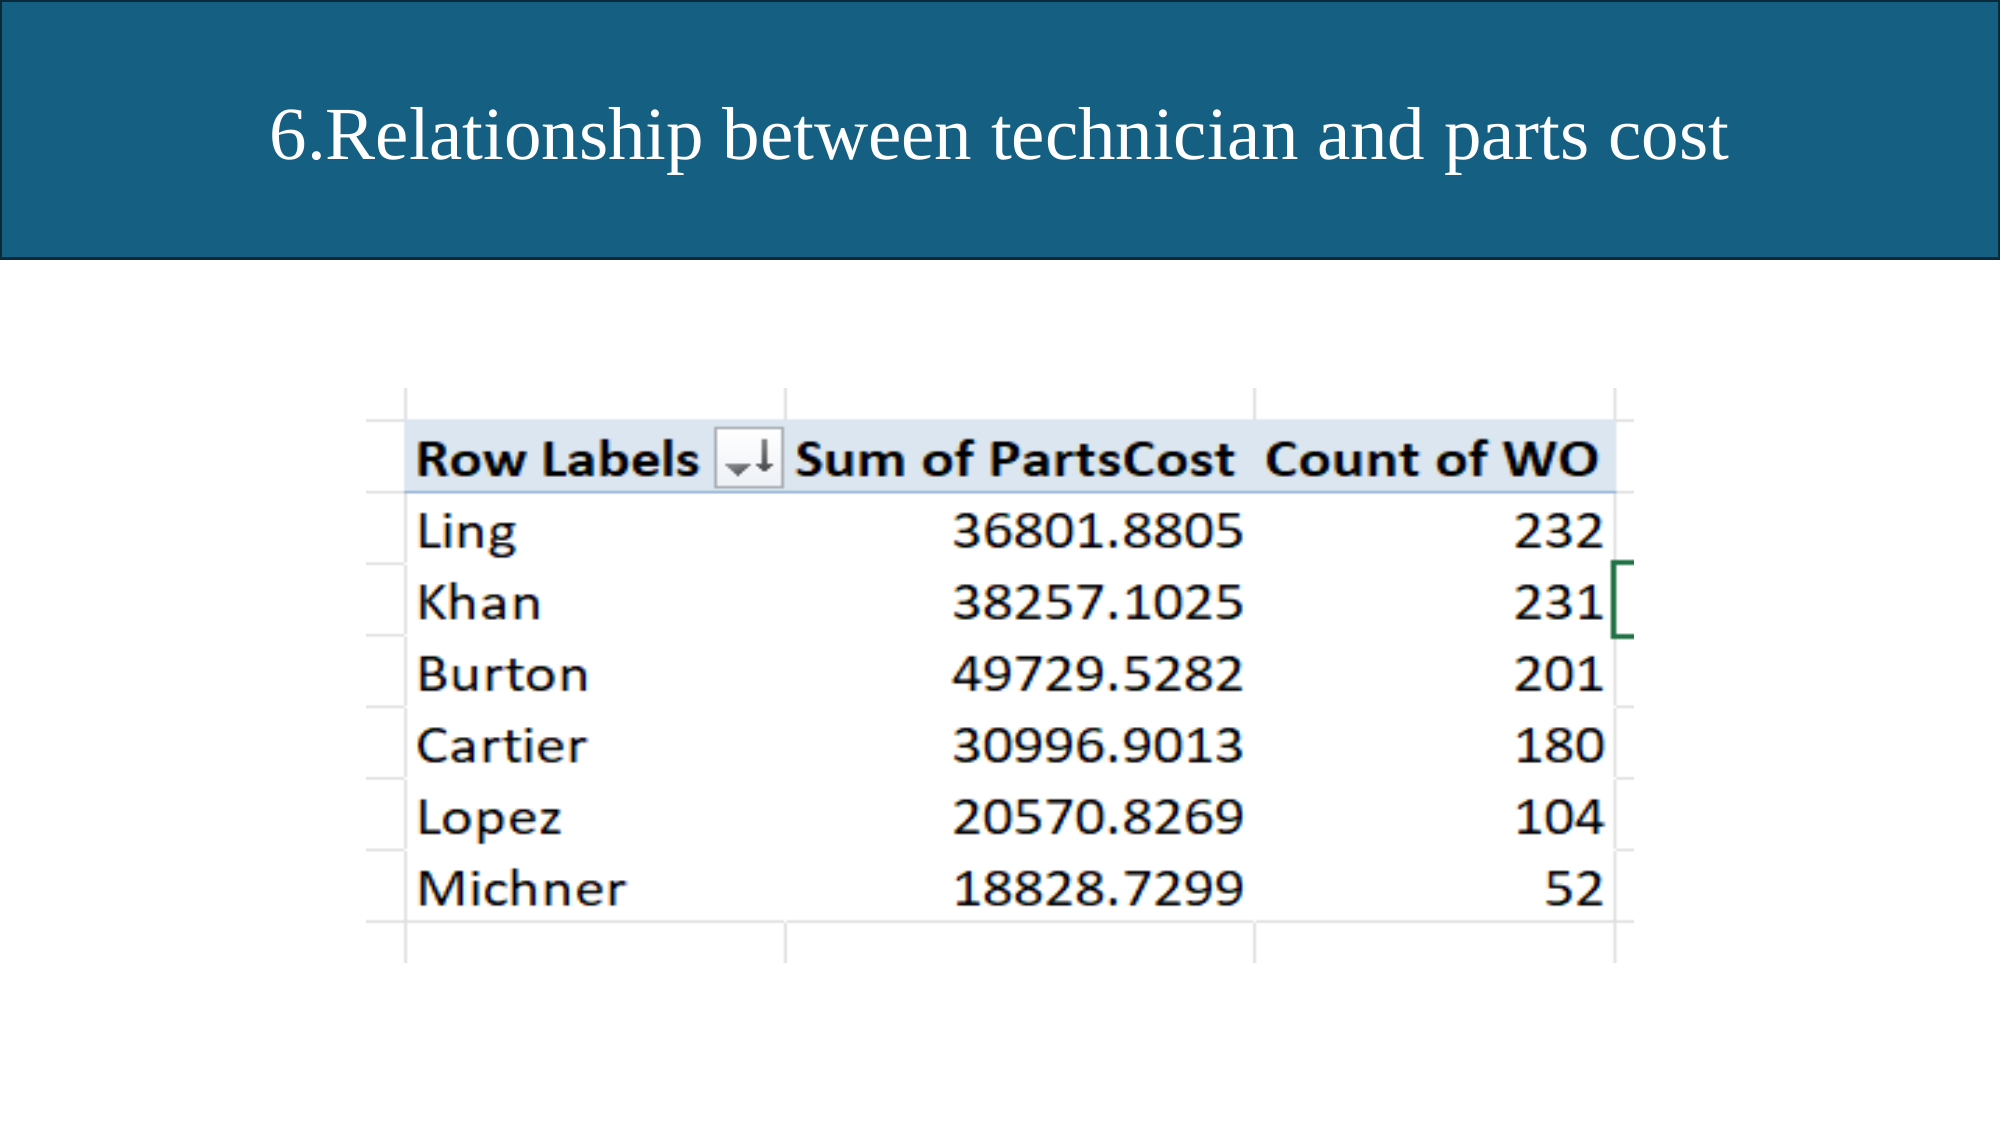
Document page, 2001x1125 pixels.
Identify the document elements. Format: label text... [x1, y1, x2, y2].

text_box 6.Relationship between technician and parts cost [0, 0, 2000, 260]
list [365, 387, 1635, 963]
